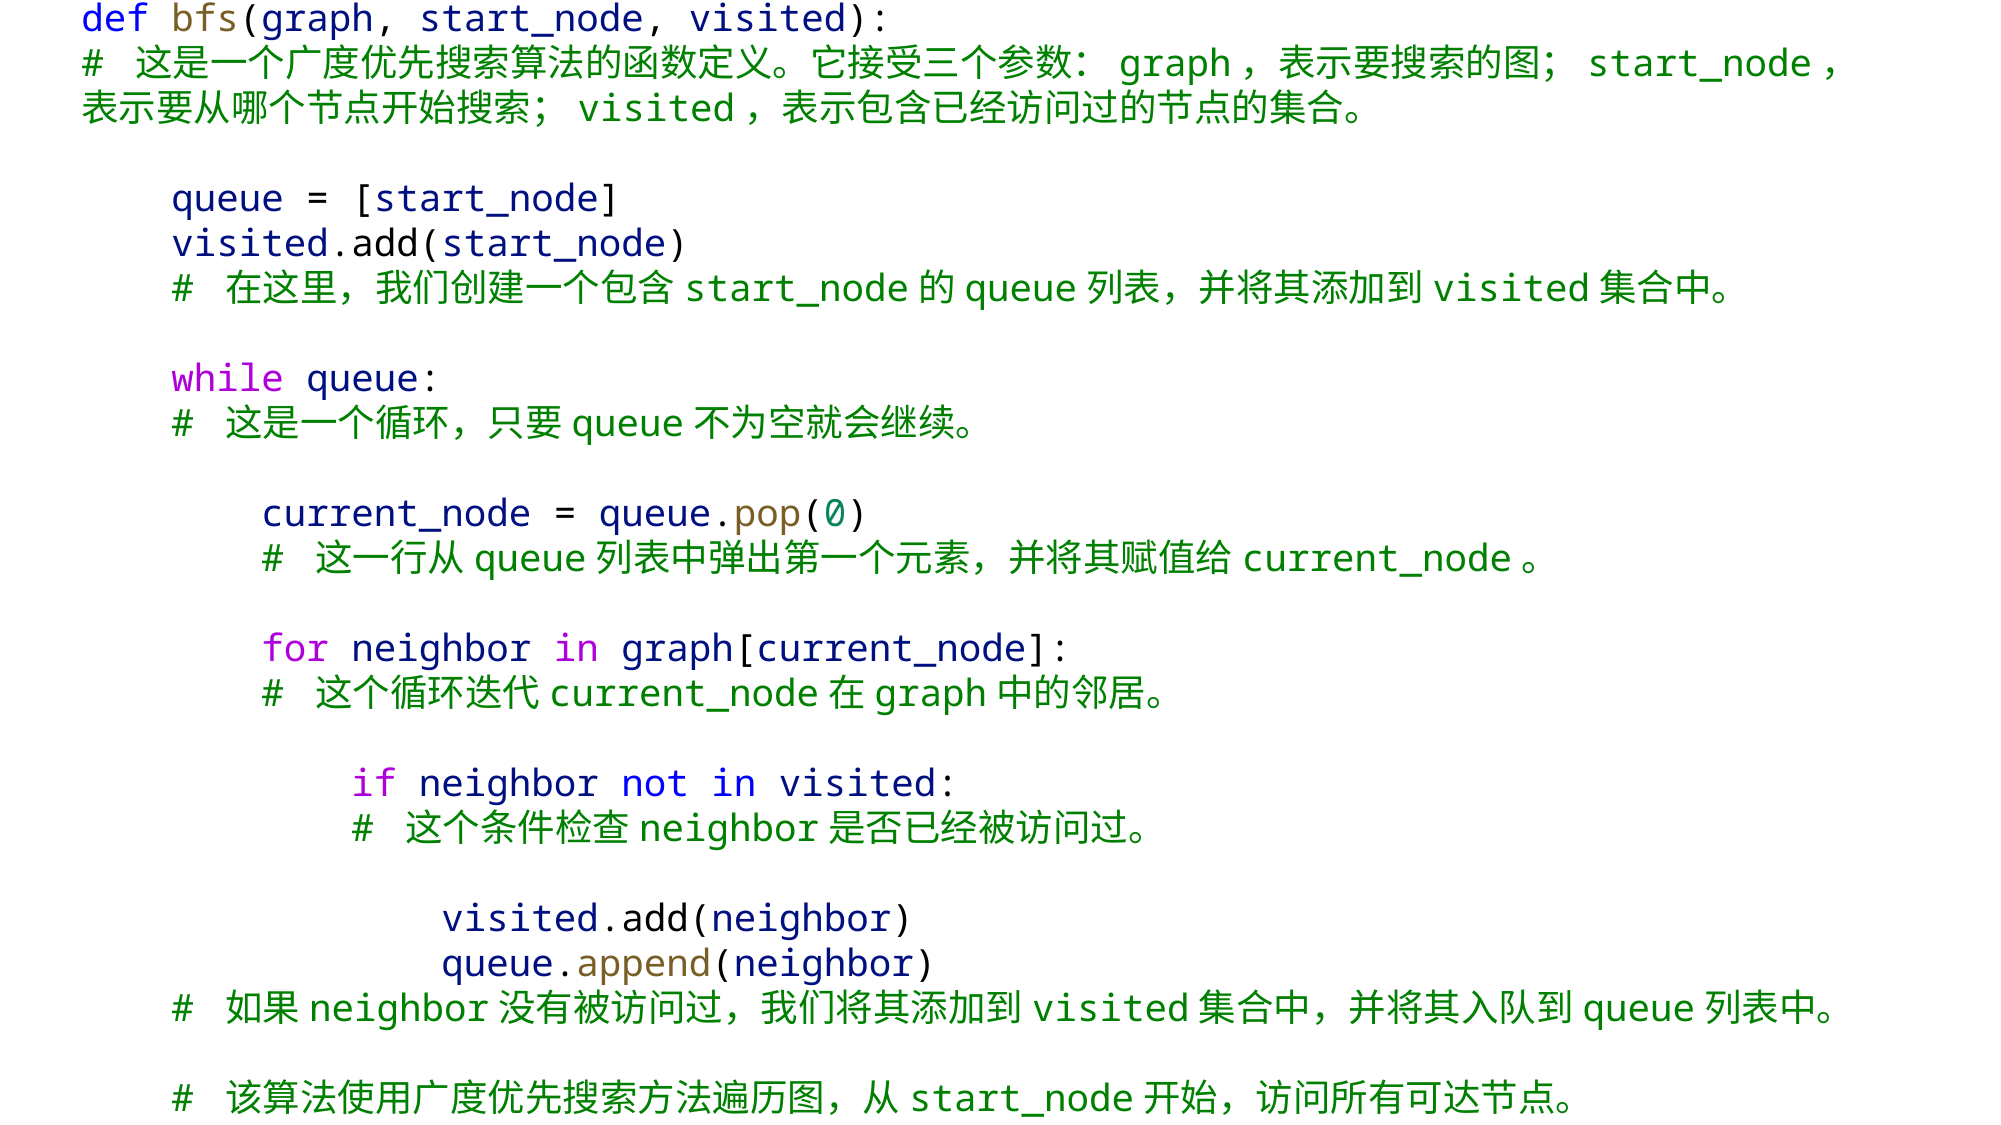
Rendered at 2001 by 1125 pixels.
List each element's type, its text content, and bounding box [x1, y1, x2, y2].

text_box def bfs(graph, start_node, visited): # 这是一个广度优先搜索算法的函数定义。它接受三个参数：graph，表示要搜索的图；start_node，表示要从哪个节点开始搜索；visited，表示包含已经访问过的节点的集合。 queue = [start_node] visited.add(start_node) # 在这里，我们创建一个包含start_node的queue列表，并将其添加到visited集合中。 while queue: # 这是一个循环，只要queue不为空就会继续。 current_node = queue.pop(0) # 这一行从queue列表中弹出第一个元素，并将其赋值给current_node。 for neighbor in graph[current_node]: # 这个循环迭代current_node在graph中的邻居。 if neighbor not in visited: # 这个条件检查neighbor是否已经被访问过。 visited.add(neighbor) queue.append(neighbor) # 如果neighbor没有被访问过，我们将其添加到visited集合中，并将其入队到queue列表中。 # 该算法使用广度优先搜索方法遍历图，从start_node开始，访问所有可达节点。 [66, 0, 1897, 1125]
